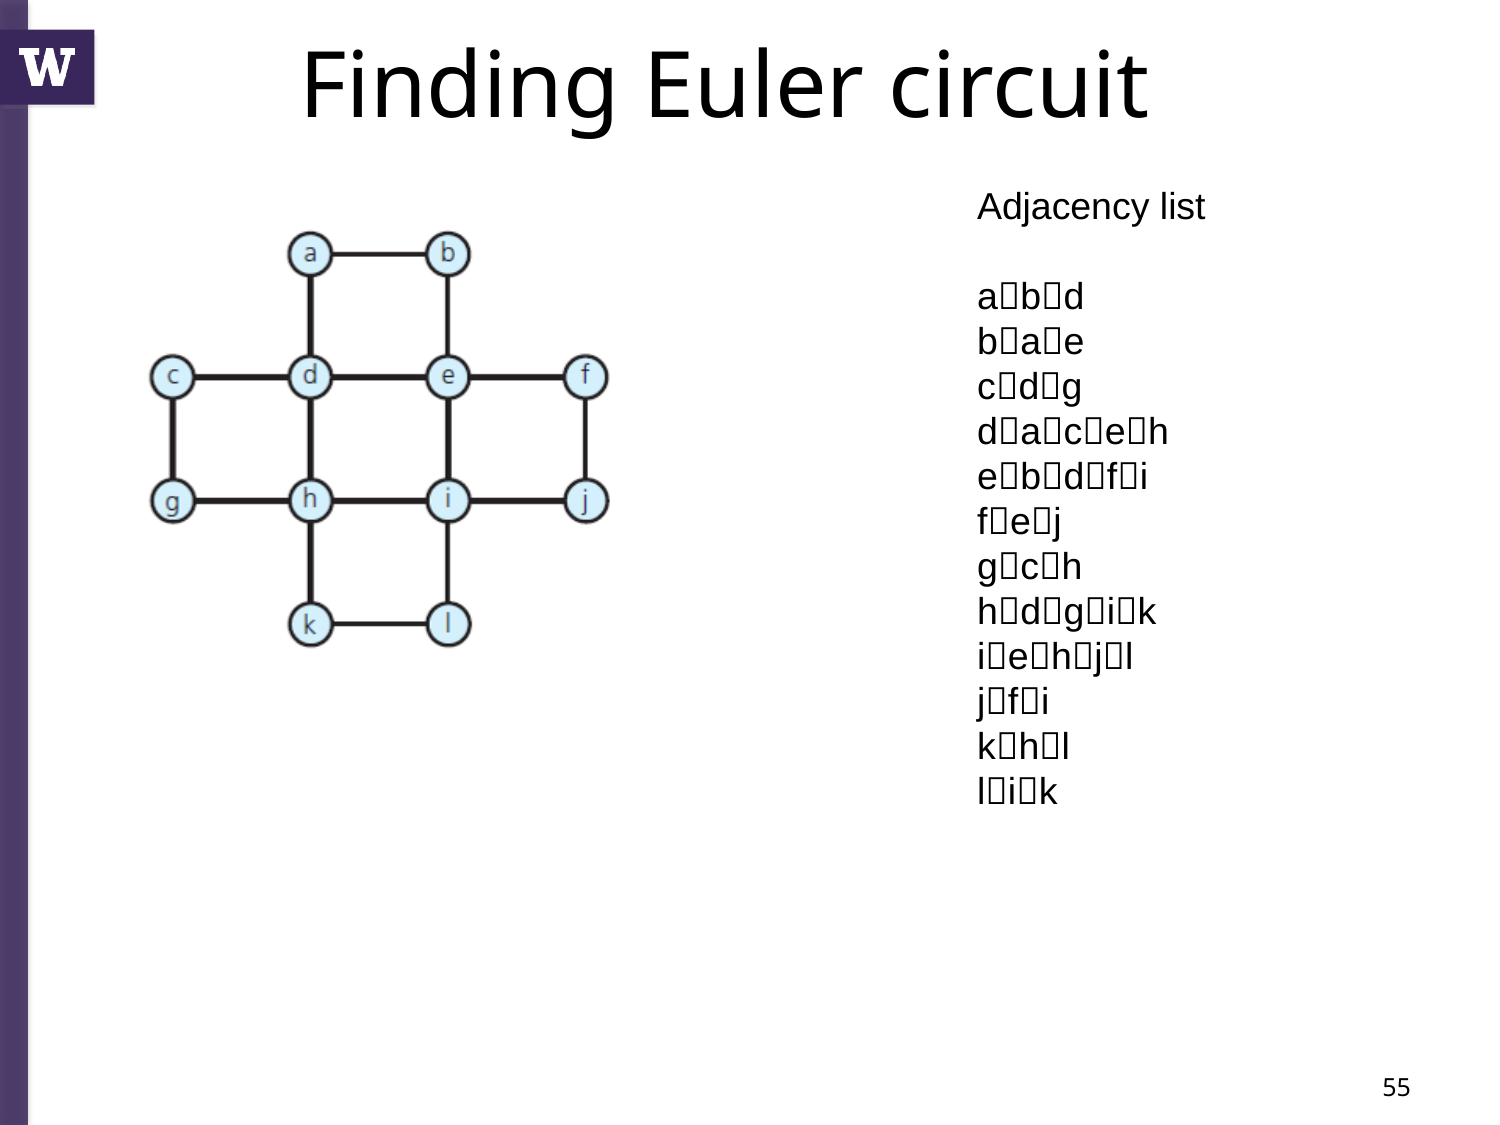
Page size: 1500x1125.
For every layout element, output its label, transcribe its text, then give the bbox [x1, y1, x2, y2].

title Finding Euler circuit [50, 12, 1400, 150]
slide_number 55 [1312, 1074, 1427, 1103]
text_box Adjacency list abd bae cdg daceh ebdfi fej gch hdgik iehjl jfi khl lik [962, 174, 1475, 865]
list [74, 199, 674, 676]
picture [19, 48, 50, 86]
